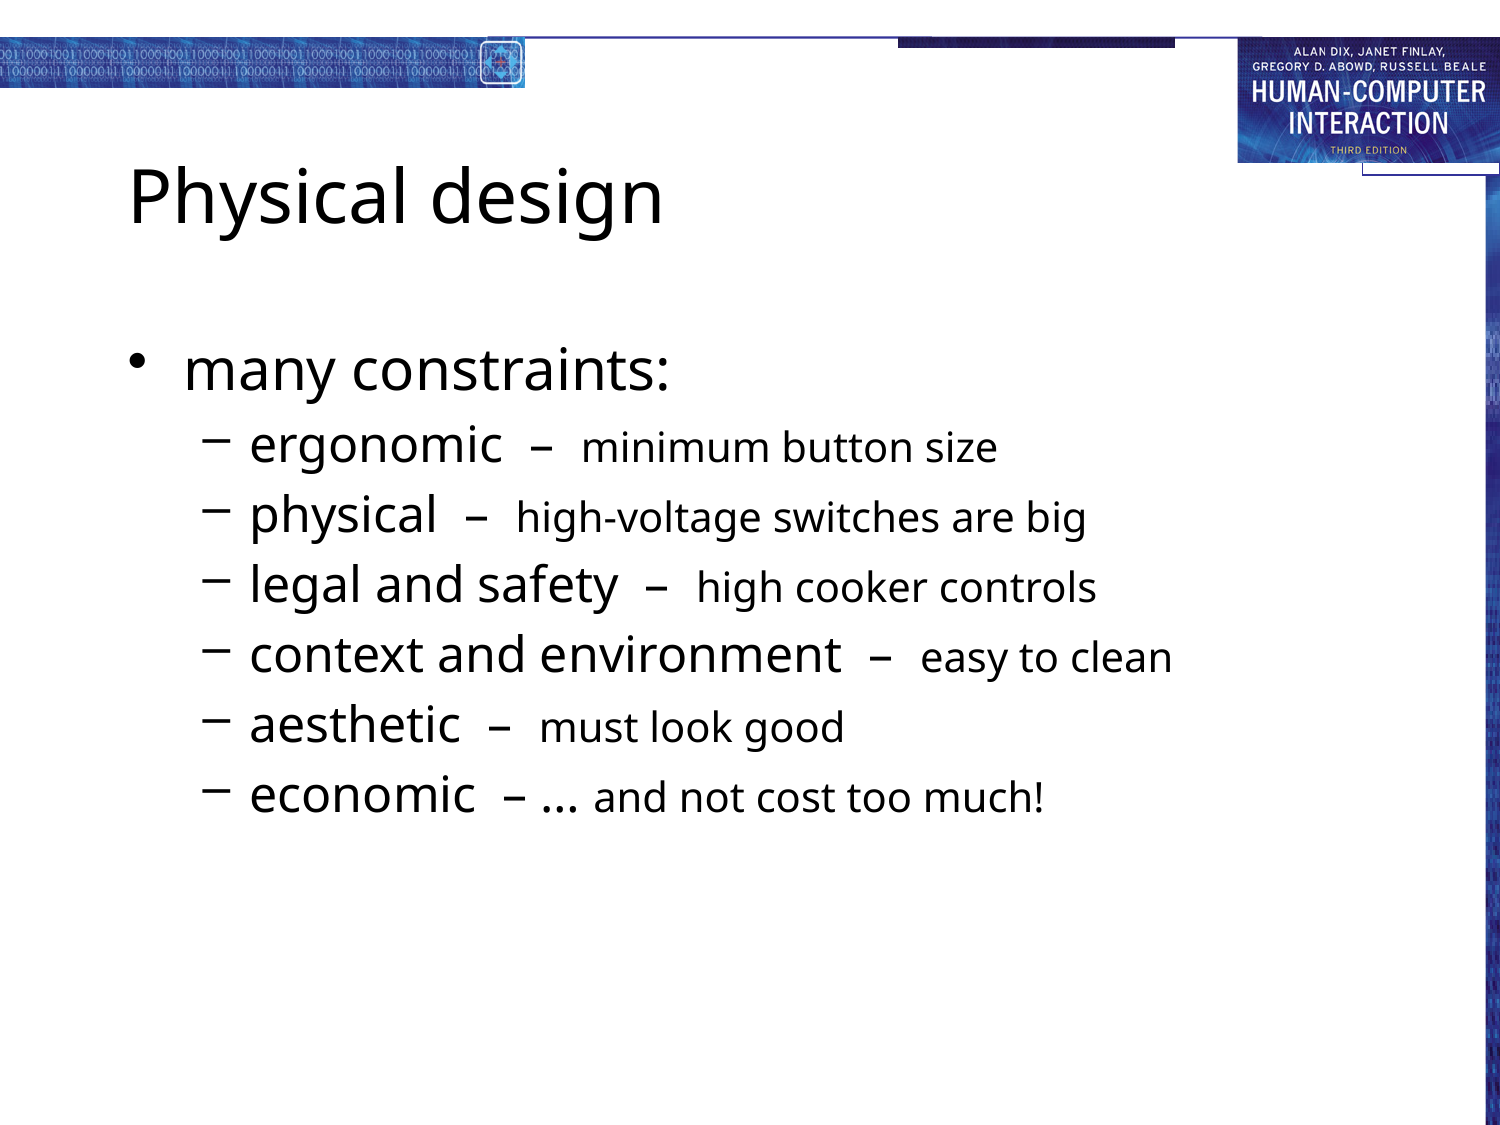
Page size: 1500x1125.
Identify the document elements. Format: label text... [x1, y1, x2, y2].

list many constraints: ergonomic – minimum button size physical – high-voltage switches are big legal and safety – high cooker controls context and environment – easy to clean aesthetic – must look good economic – … and not cost too much! [112, 324, 1388, 1001]
title Physical design [112, 99, 1238, 288]
